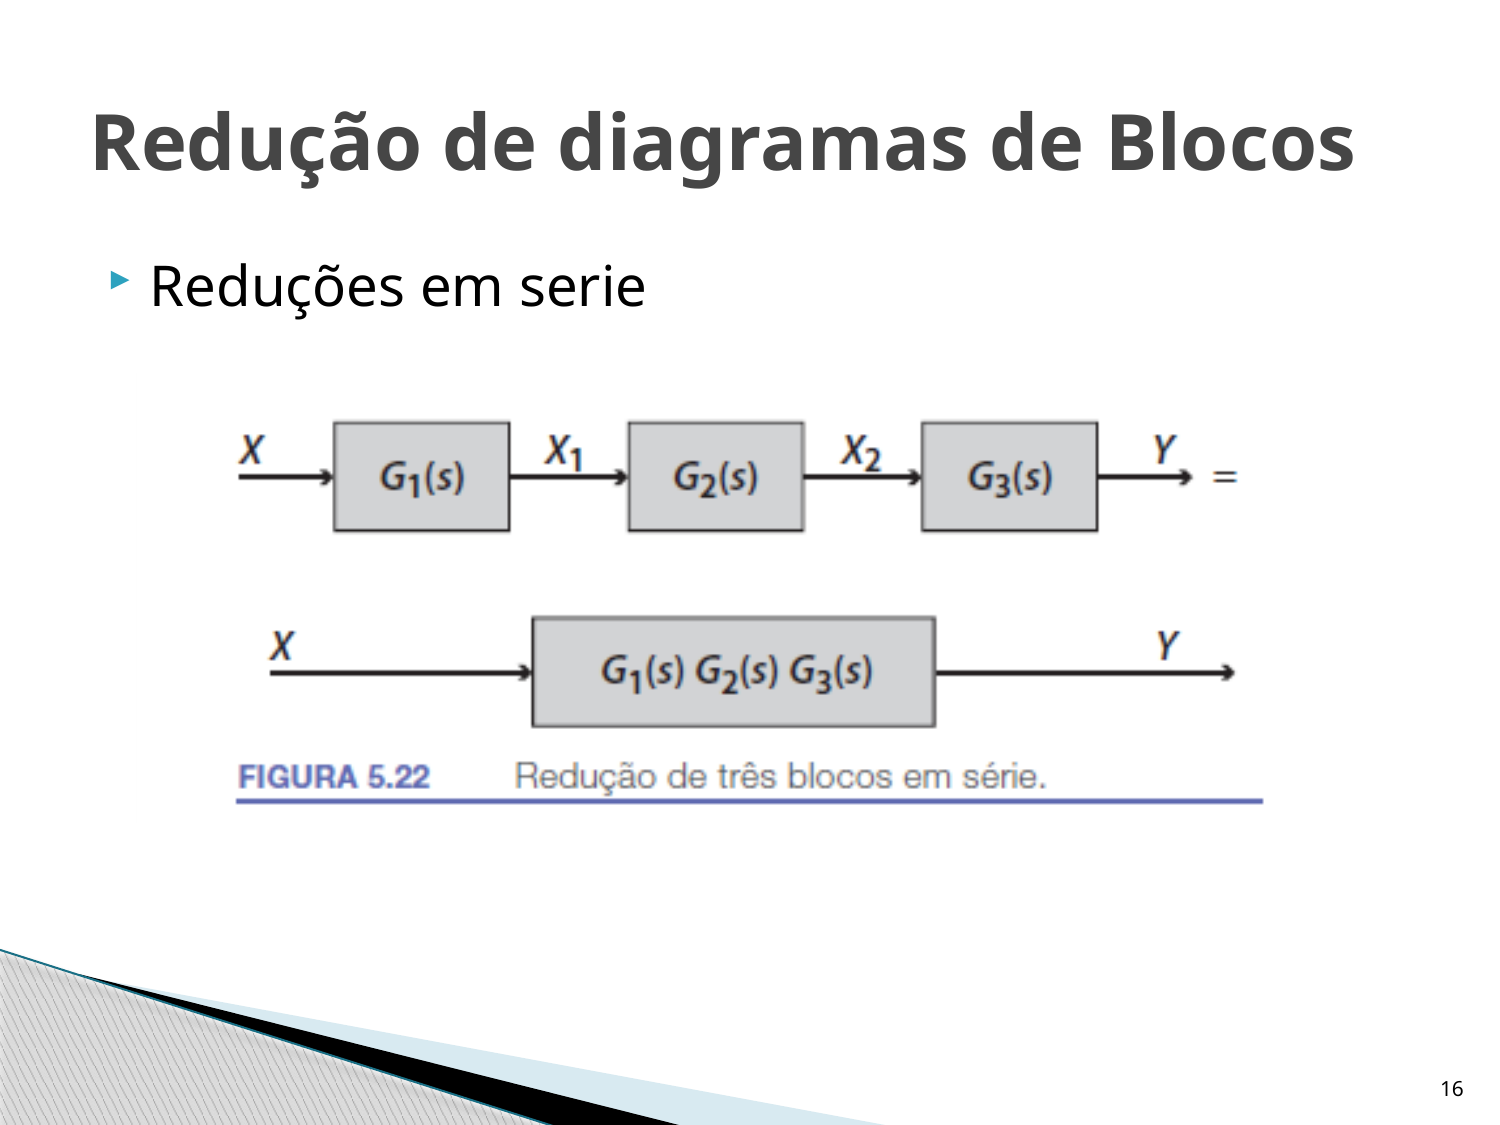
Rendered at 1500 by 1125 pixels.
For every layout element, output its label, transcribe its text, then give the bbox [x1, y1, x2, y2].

title Redução de diagramas de Blocos [75, 45, 1425, 233]
list Reduções em serie [75, 243, 1425, 986]
picture [135, 373, 1290, 823]
slide_number 16 [1418, 1051, 1479, 1112]
